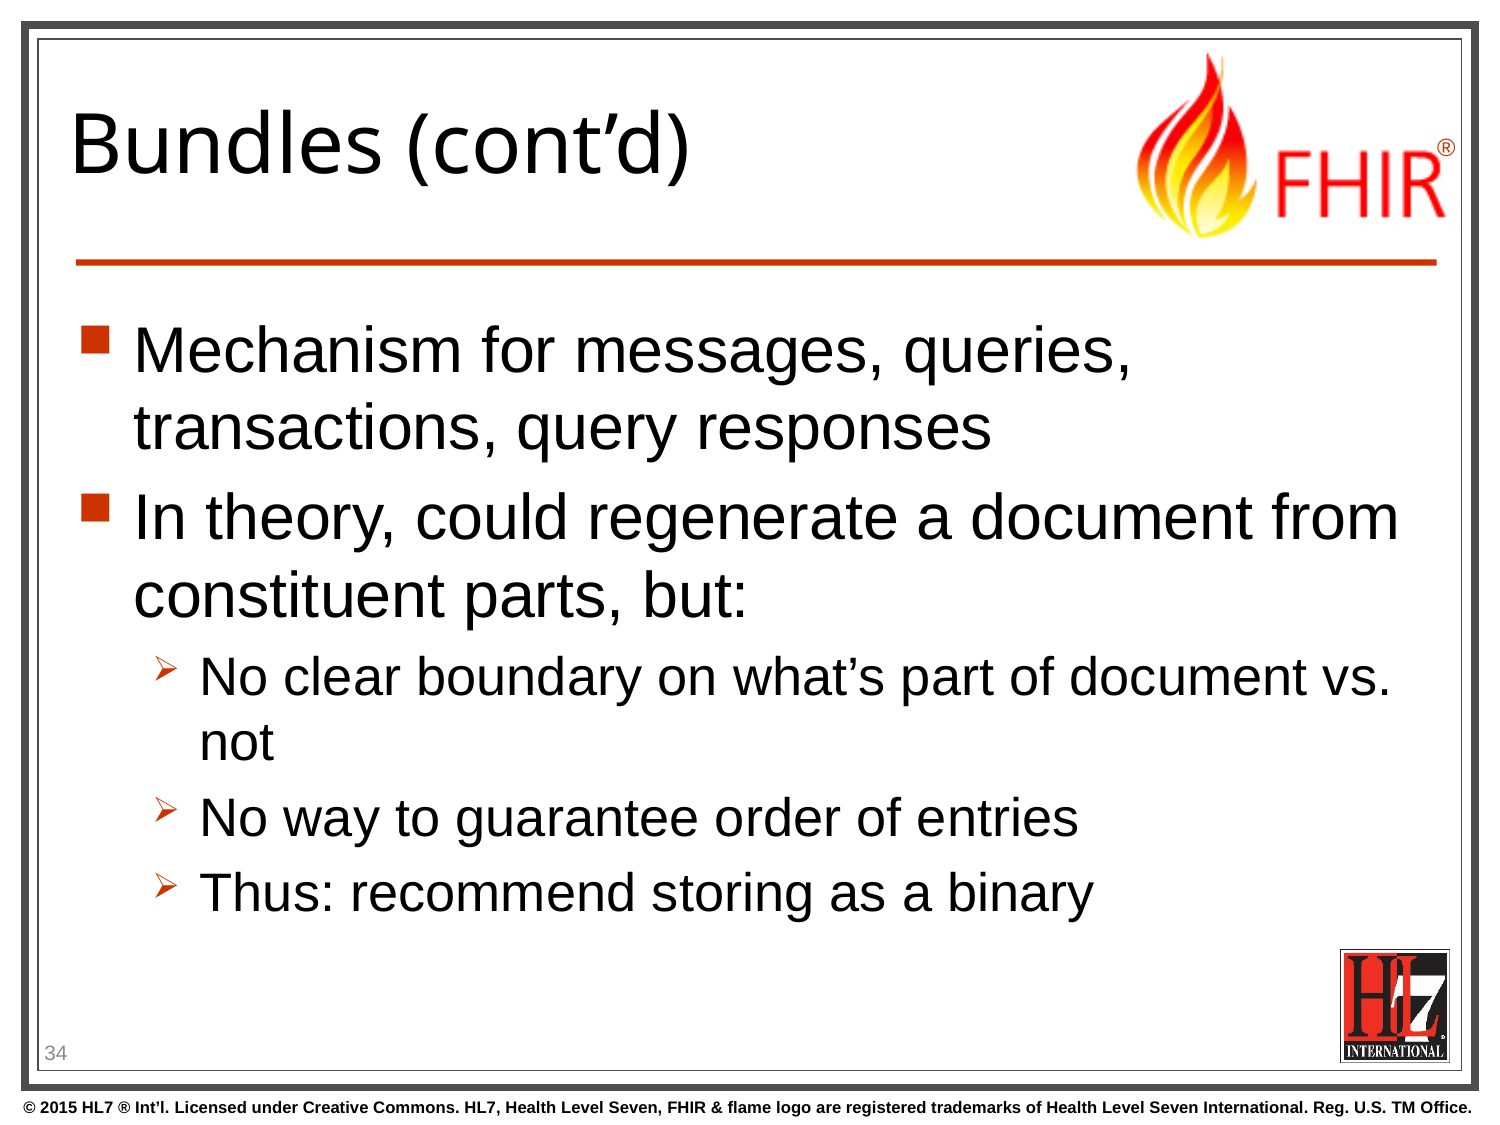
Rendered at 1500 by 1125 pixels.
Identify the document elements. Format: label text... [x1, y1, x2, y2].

picture [1124, 42, 1458, 249]
picture [1340, 949, 1450, 1063]
list Mechanism for messages, queries, transactions, query responses In theory, could regenerate a document from constituent parts, but: No clear boundary on what’s part of document vs. not No way to guarantee order of entries Thus: recommend storing as a binary [62, 299, 1438, 1059]
title Bundles (cont’d) [53, 54, 1128, 244]
slide_number 34 [29, 1034, 148, 1071]
